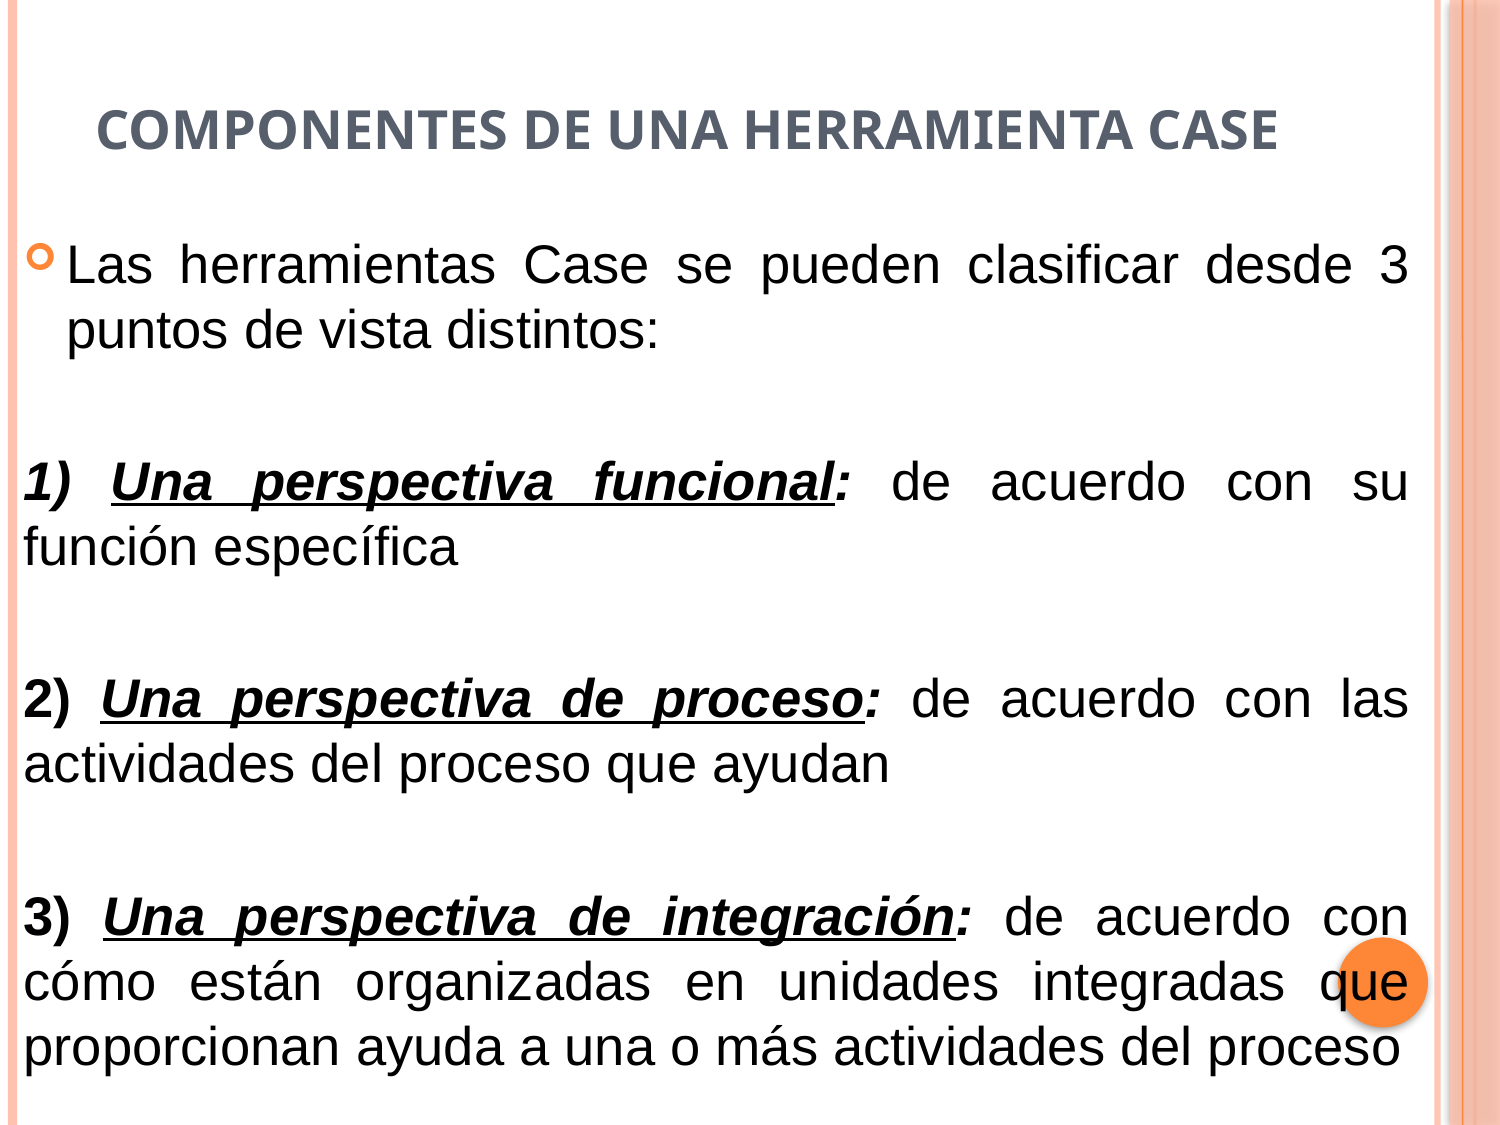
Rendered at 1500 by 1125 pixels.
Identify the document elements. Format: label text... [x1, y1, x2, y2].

title Componentes de una herramienta CASE [75, 45, 1300, 233]
list Las herramientas Case se pueden clasificar desde 3 puntos de vista distintos: 1) Una perspectiva funcional: de acuerdo con su función específica 2) Una perspectiva de proceso: de acuerdo con las actividades del proceso que ayudan 3) Una perspectiva de integración: de acuerdo con cómo están organizadas en unidades integradas que proporcionan ayuda a una o más actividades del proceso [8, 221, 1425, 1110]
